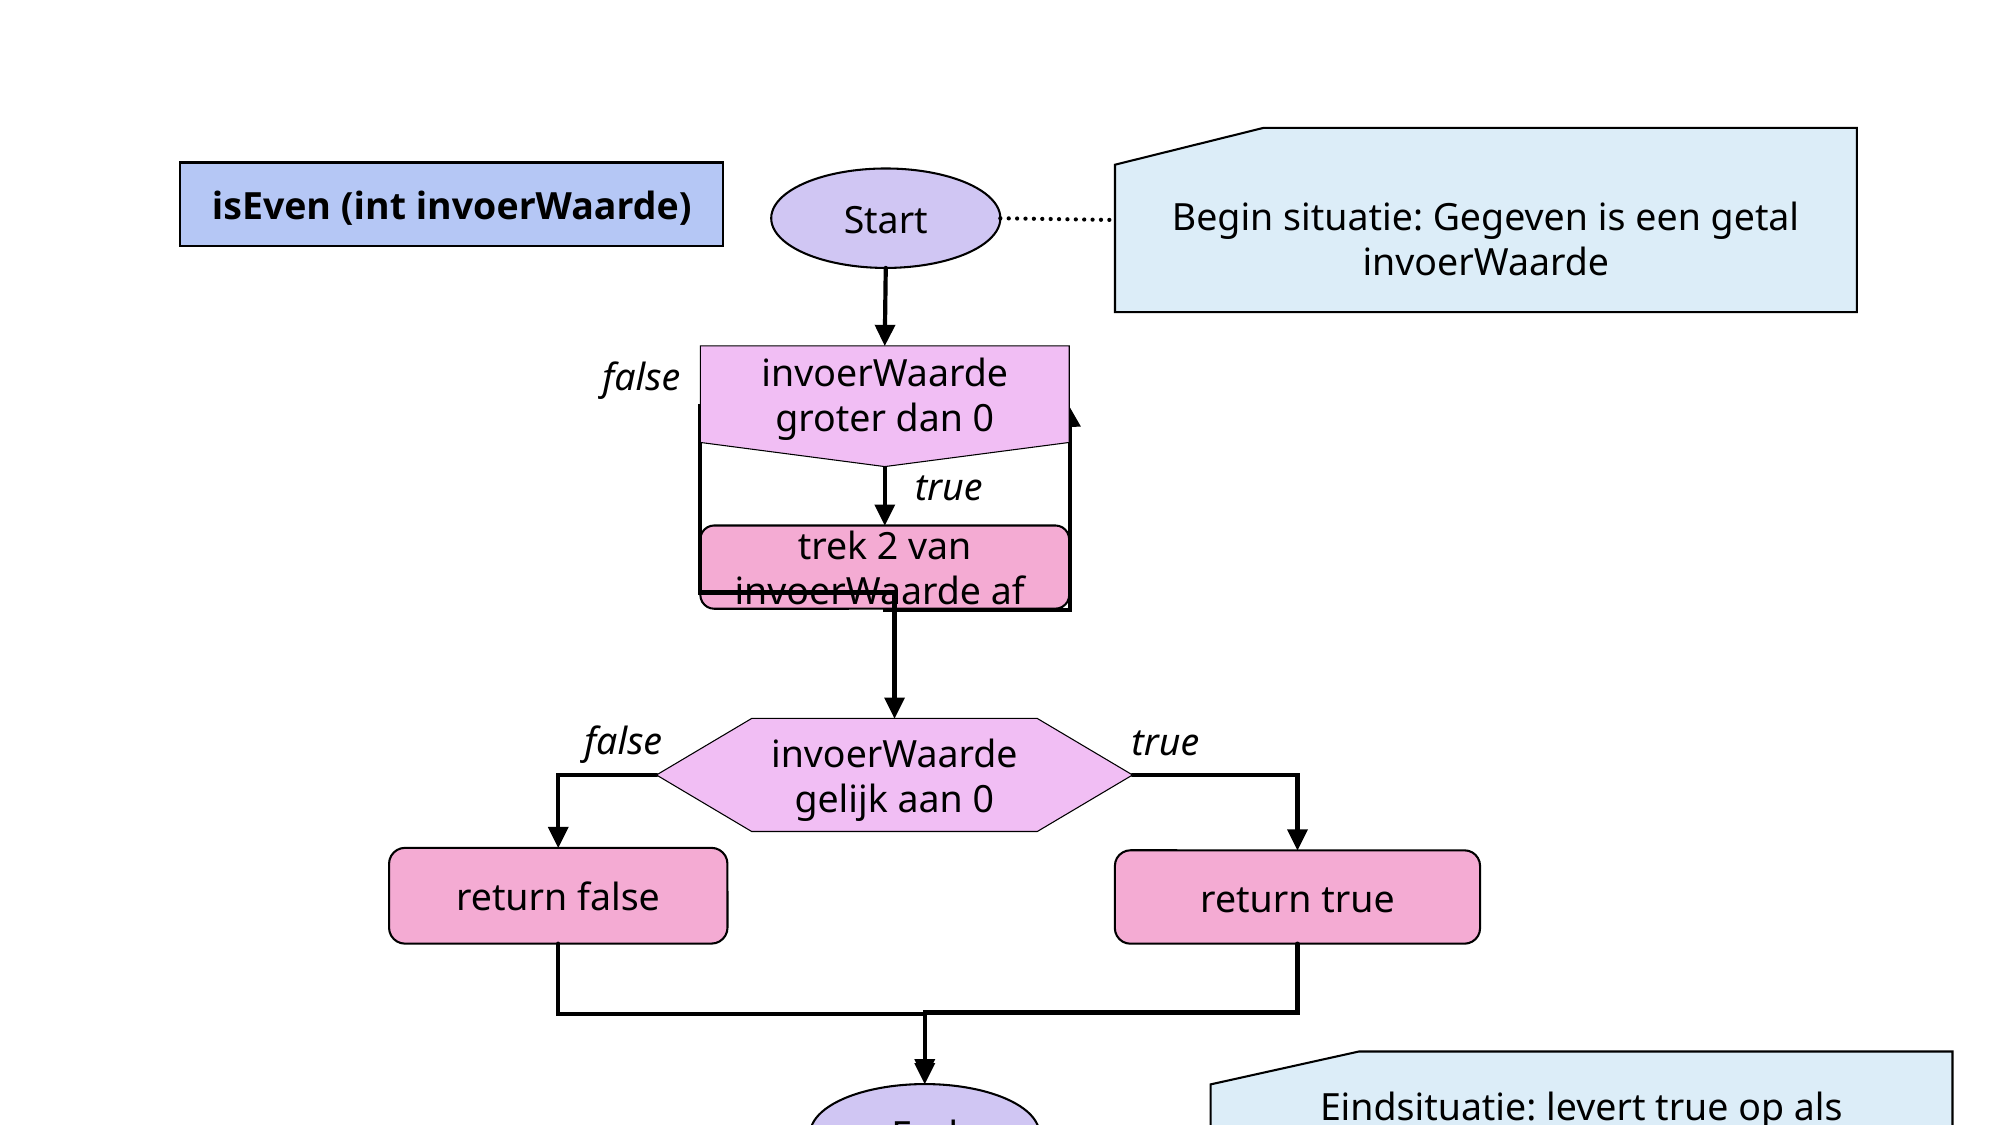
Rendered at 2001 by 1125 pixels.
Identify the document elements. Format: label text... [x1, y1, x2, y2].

text_box End [812, 1083, 1039, 1125]
text_box trek 2 van invoerWaarde af [897, 599, 1070, 610]
text_box false [569, 709, 678, 769]
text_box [1042, 825, 1180, 1125]
text_box Eindsituatie: levert true op als invoerWaarde een even getal is, anders false [1209, 1050, 1954, 1125]
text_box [700, 406, 895, 719]
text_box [895, 416, 1080, 599]
text_box Begin situatie: Gegeven is een getal invoerWaarde [1113, 126, 1858, 314]
text_box invoerWaarde groter dan 0 [699, 345, 1070, 443]
text_box return false [388, 846, 671, 945]
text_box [671, 830, 812, 1125]
text_box return true [1180, 849, 1482, 945]
text_box Start [770, 167, 1002, 269]
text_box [1132, 775, 1298, 851]
text_box invoerWaarde gelijk aan 0 [655, 717, 1134, 833]
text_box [558, 775, 657, 848]
text_box false [587, 345, 696, 406]
text_box isEven (int invoerWaarde) [179, 161, 724, 247]
text_box true [1116, 710, 1215, 771]
